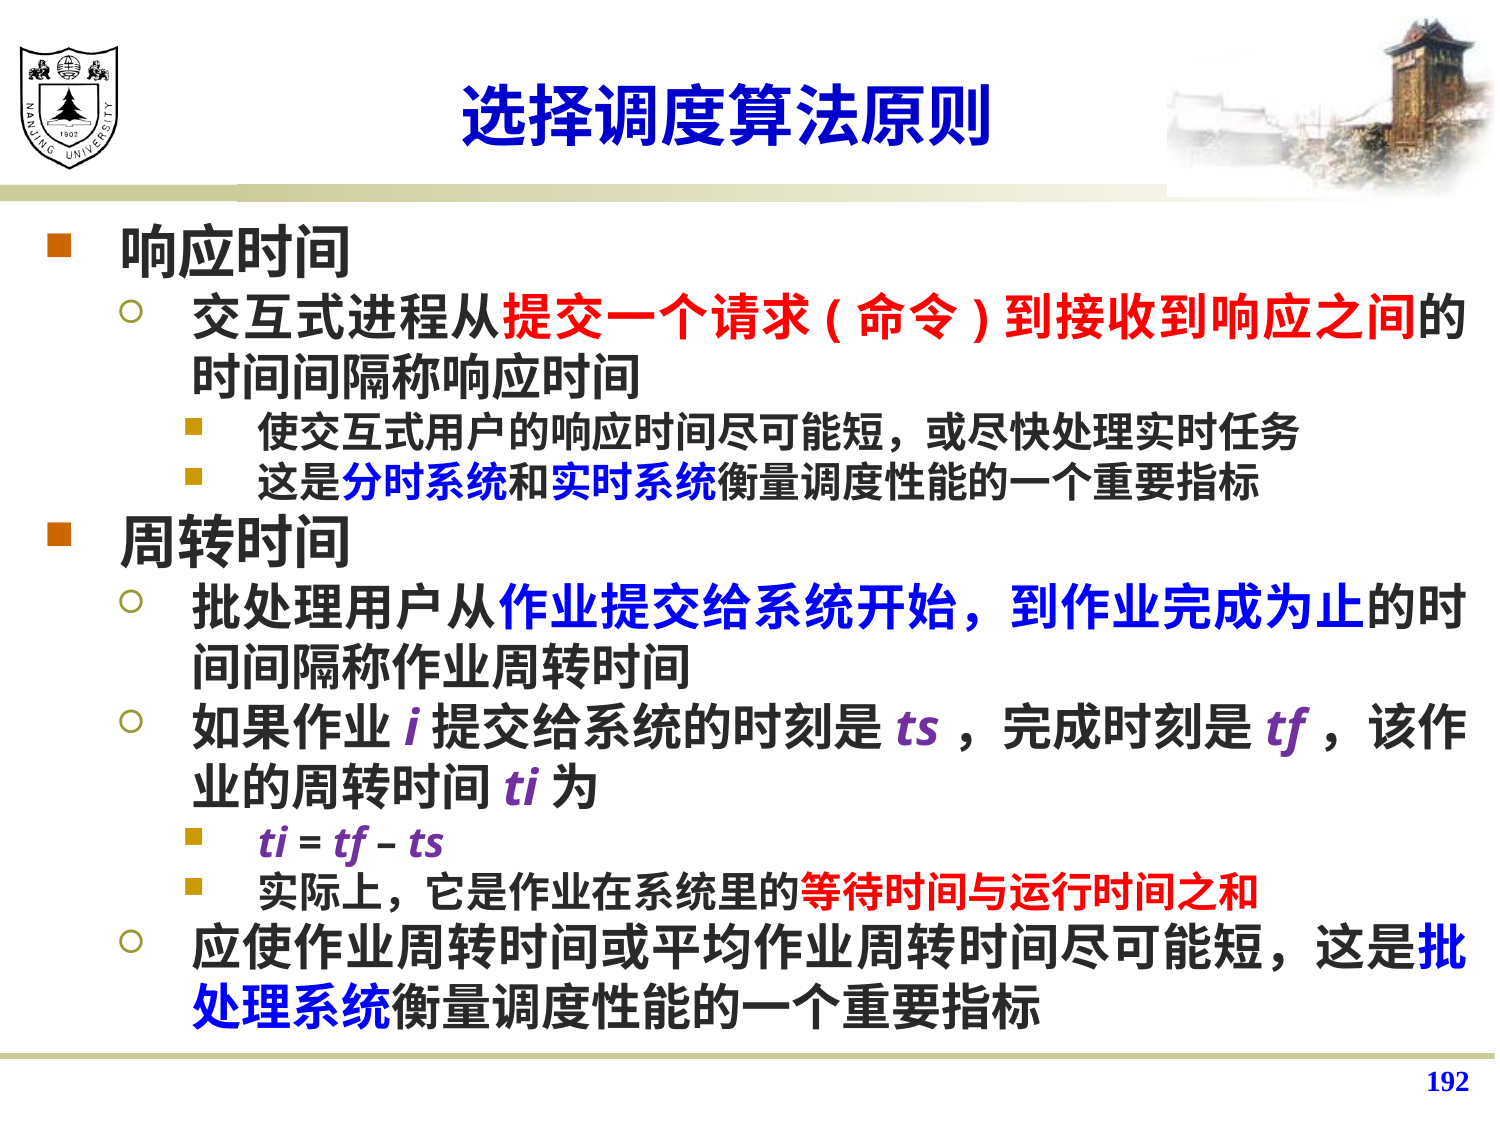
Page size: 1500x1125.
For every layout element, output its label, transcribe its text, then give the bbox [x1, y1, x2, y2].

picture [0, 1053, 1495, 1059]
text_box 选择调度算法原则 [123, 66, 1331, 161]
picture [1167, 16, 1495, 197]
slide_number 192 [1399, 1054, 1496, 1125]
text_box 响应时间 交互式进程从提交一个请求(命令)到接收到响应之间的时间间隔称响应时间 使交互式用户的响应时间尽可能短，或尽快处理实时任务 这是分时系统和实时系统衡量调度性能的一个重要指标 周转时间 批处理用户从作业提交给系统开始，到作业完成为止的时间间隔称作业周转时间 如果作业i提交给系统的时刻是ts，完成时刻是tf，该作业的周转时间ti为 ti = tf – ts 实际上，它是作业在系统里的等待时间与运行时间之和 应使作业周转时间或平均作业周转时间尽可能短，这是批处理系统衡量调度性能的一个重要指标 [29, 208, 1483, 1047]
picture [14, 42, 124, 173]
